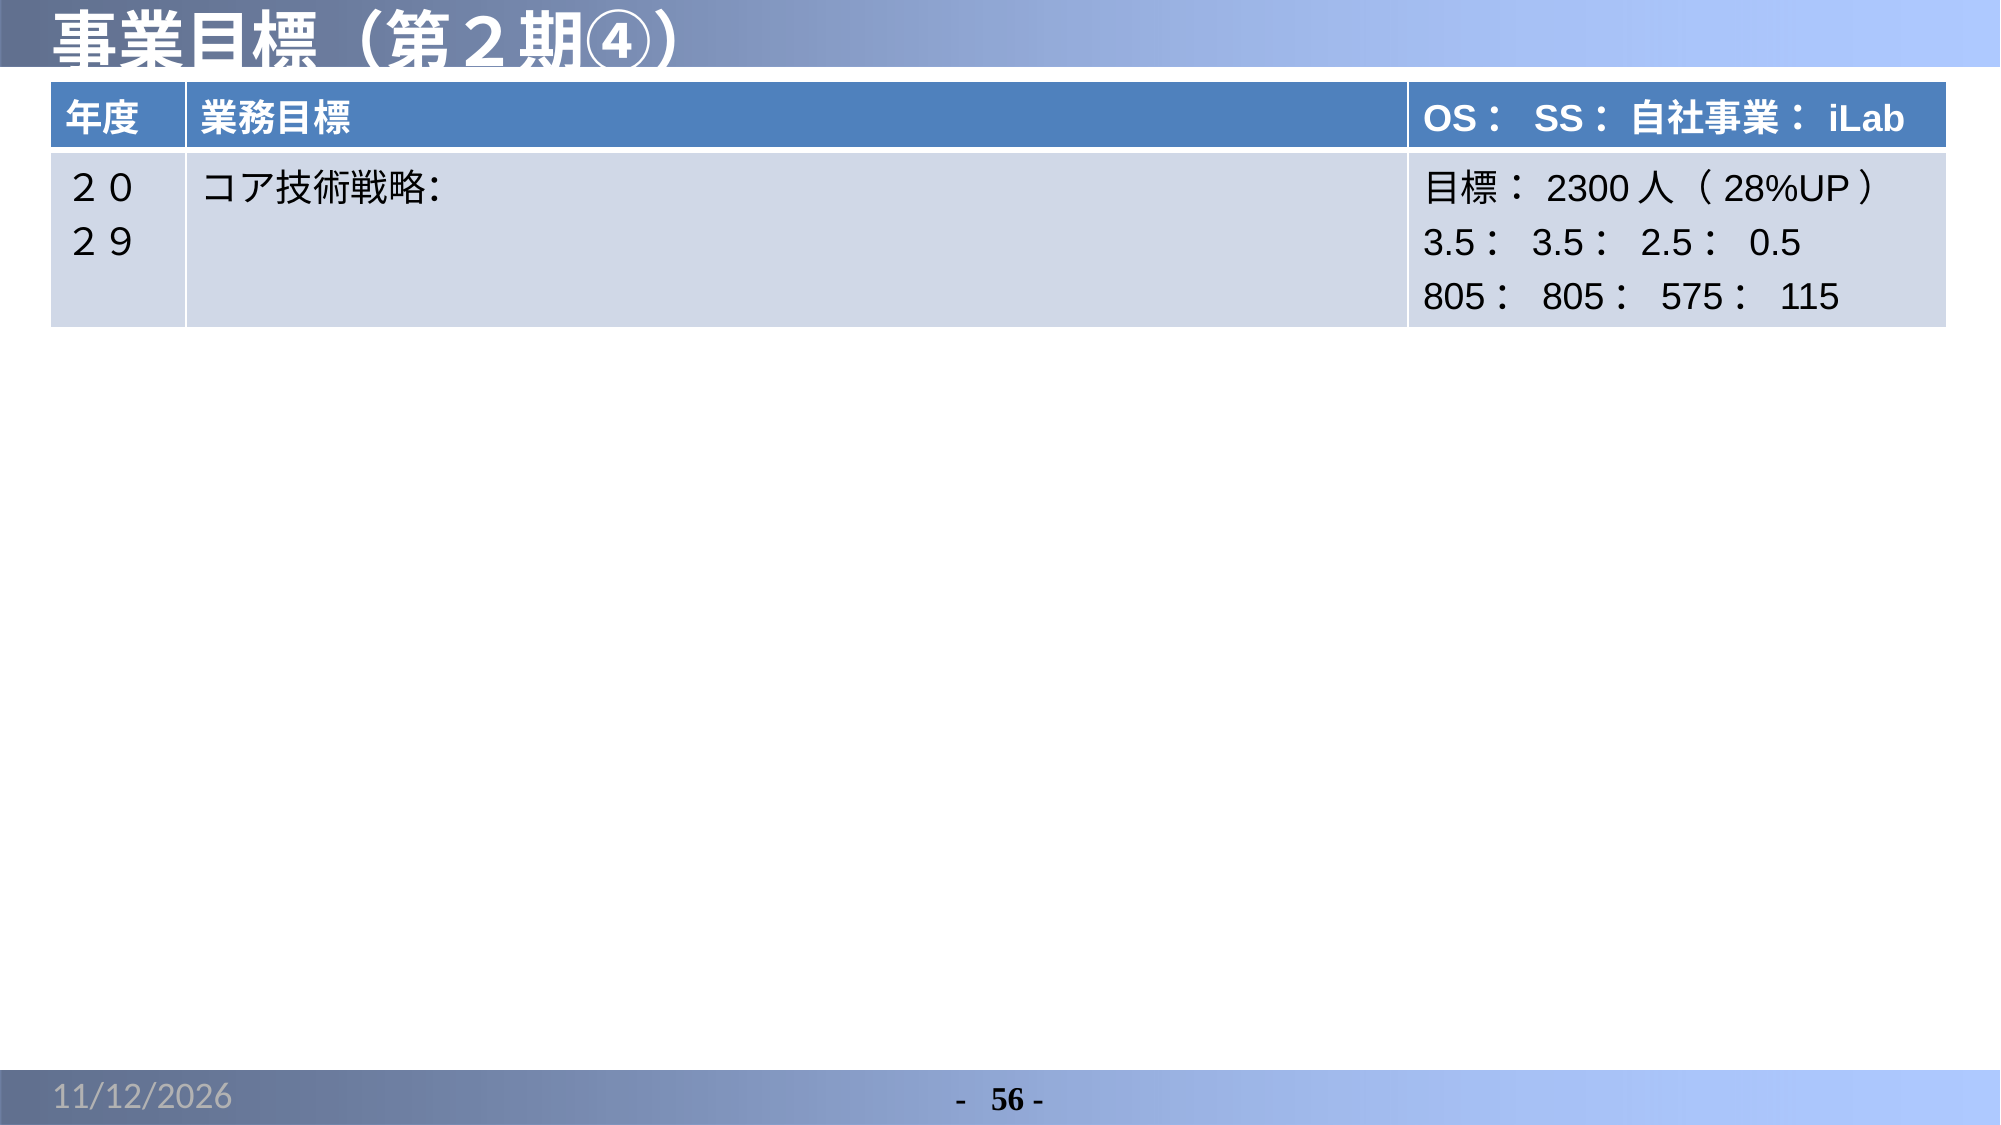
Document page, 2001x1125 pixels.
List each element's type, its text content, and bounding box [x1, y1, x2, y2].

table_header 業務目標 [187, 82, 1407, 147]
table_cell コア技術戦略： [187, 153, 1407, 327]
title 事業目標（第２期④） [51, 0, 1921, 80]
table_header 年度 [51, 82, 185, 147]
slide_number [51, 1071, 512, 1117]
table_cell 目標：2300人（28%UP） 3.5：3.5：2.5：0.5 805：805：575：115 [1409, 153, 1946, 327]
slide_number - 56 - [934, 1078, 1063, 1117]
table_cell ２０２９ [51, 153, 185, 327]
table_header OS：SS：自社事業：iLab [1409, 82, 1946, 147]
